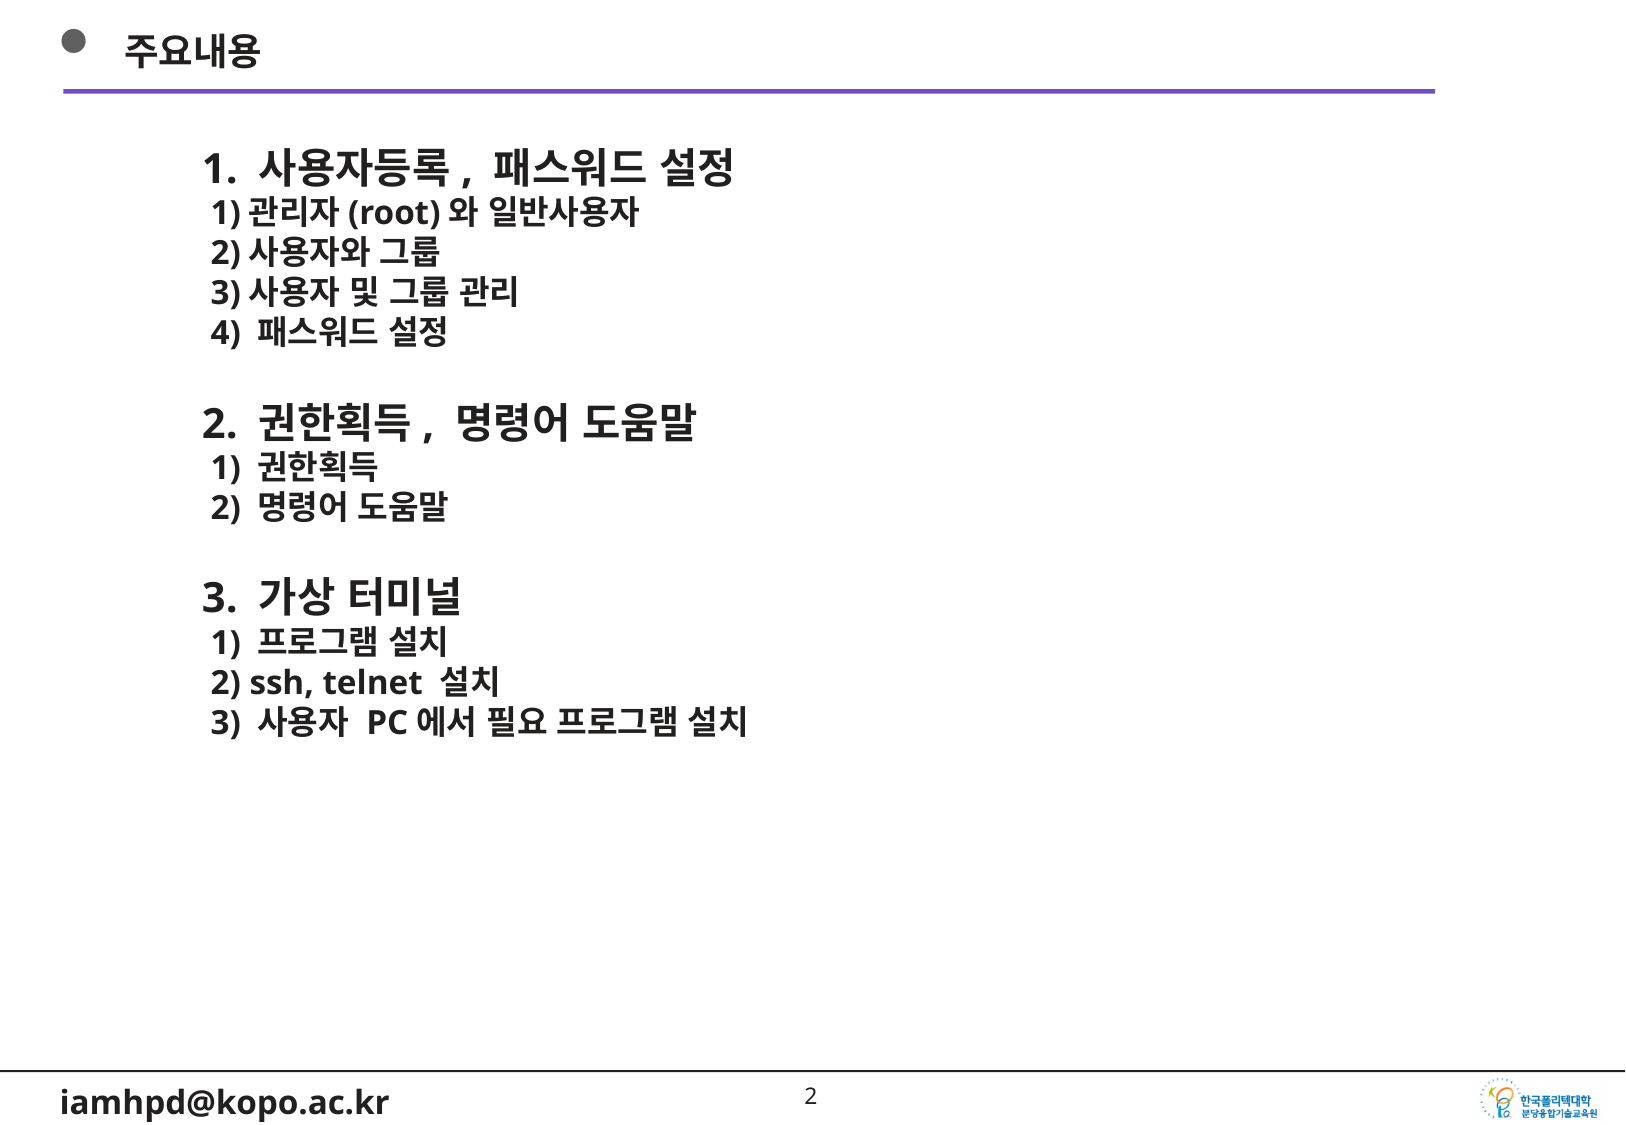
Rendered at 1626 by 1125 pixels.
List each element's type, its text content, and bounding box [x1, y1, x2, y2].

text_box [44, 0, 1604, 114]
text_box 주요내용 [109, 20, 605, 93]
text_box 1. 사용자등록, 패스워드 설정 1)관리자(root)와 일반사용자 2)사용자와 그룹 3)사용자 및 그룹 관리 4) 패스워드 설정 2. 권한획득, 명령어 도움말 1) 권한획득 2) 명령어 도움말 3. 가상 터미널 1) 프로그램 설치 2) ssh, telnet 설치 3) 사용자 PC에서 필요 프로그램 설치 [187, 134, 1263, 1055]
picture [1476, 1073, 1604, 1125]
text_box 1 [765, 1072, 857, 1123]
